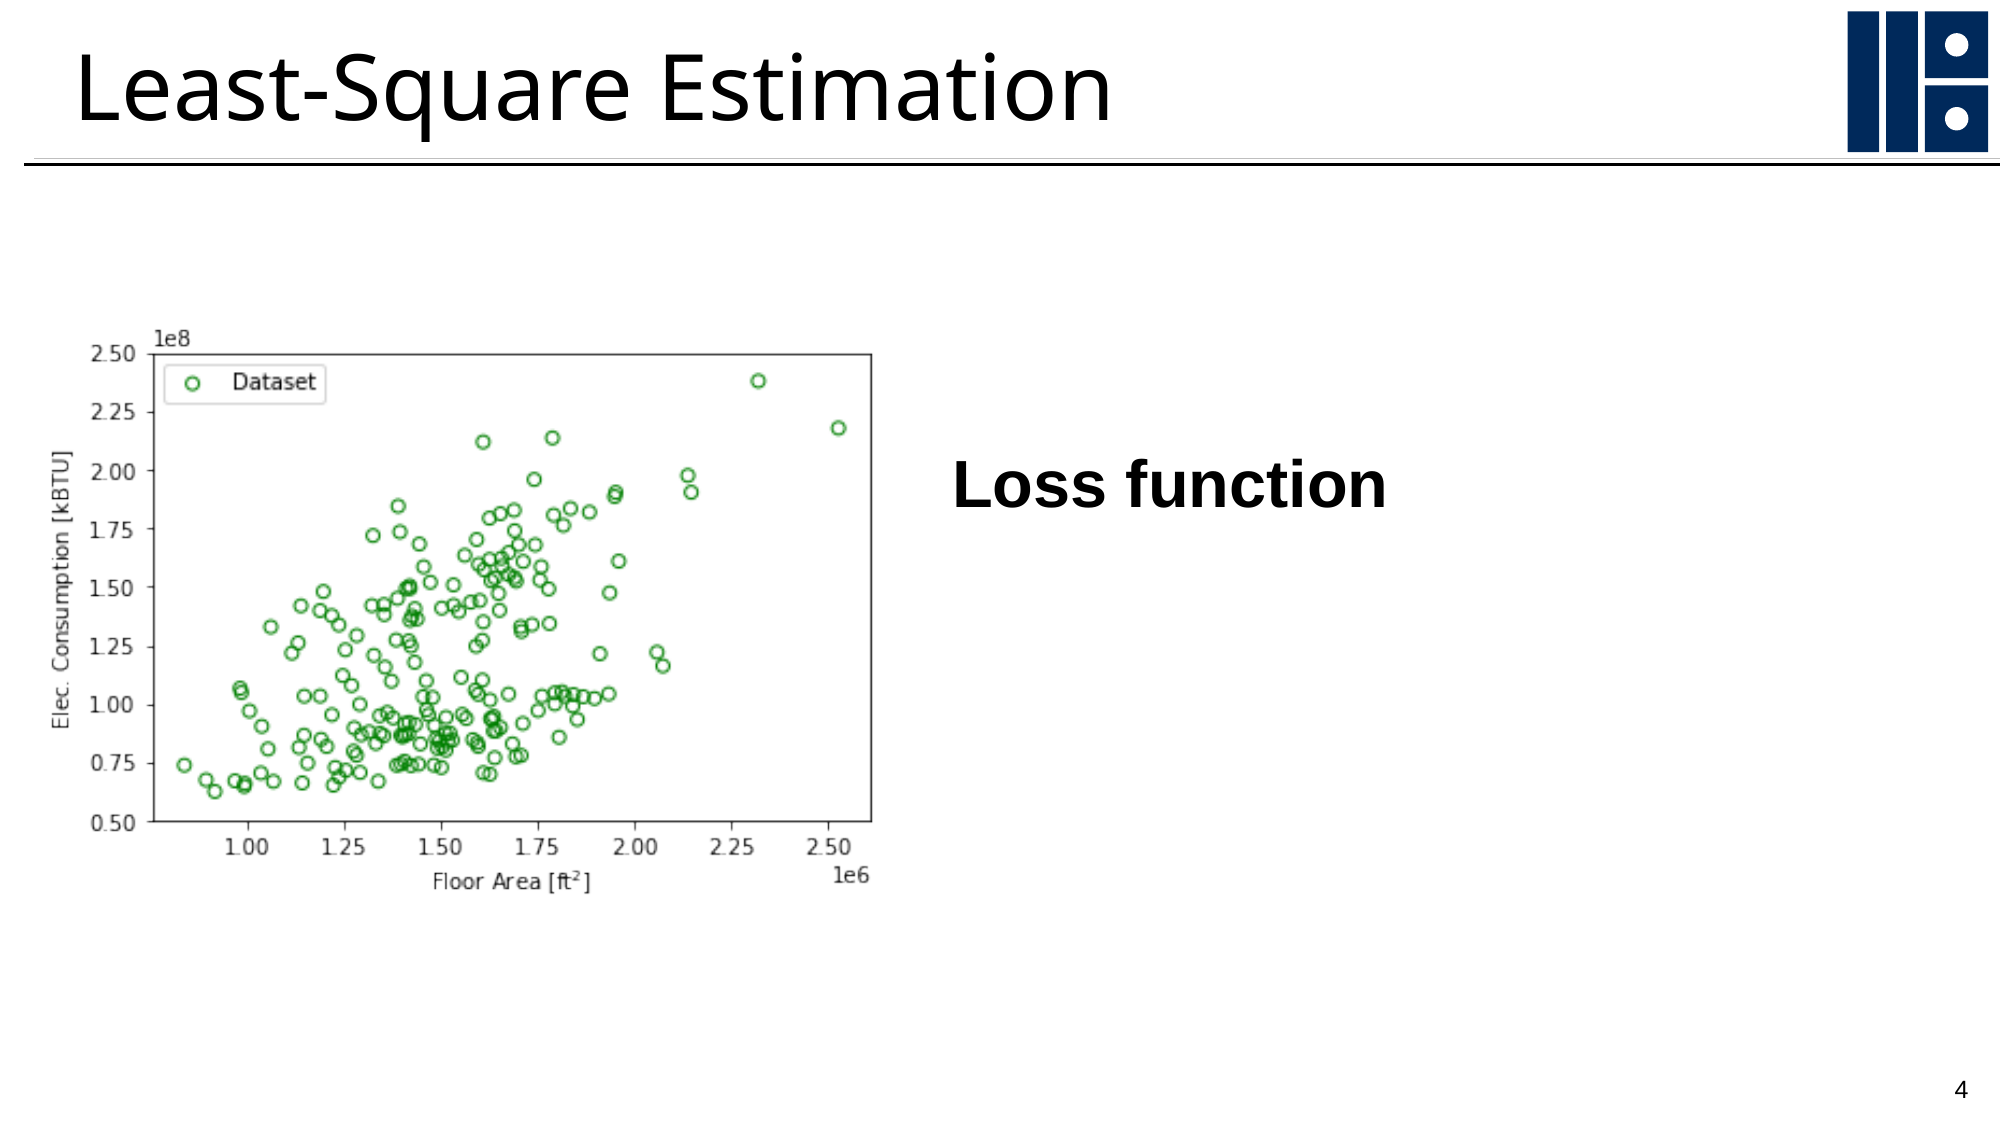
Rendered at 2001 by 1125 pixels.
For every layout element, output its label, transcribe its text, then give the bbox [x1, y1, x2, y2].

picture [34, 315, 887, 916]
title Least-Square Estimation [35, 24, 1828, 143]
slide_number 4 [1533, 1058, 1984, 1119]
